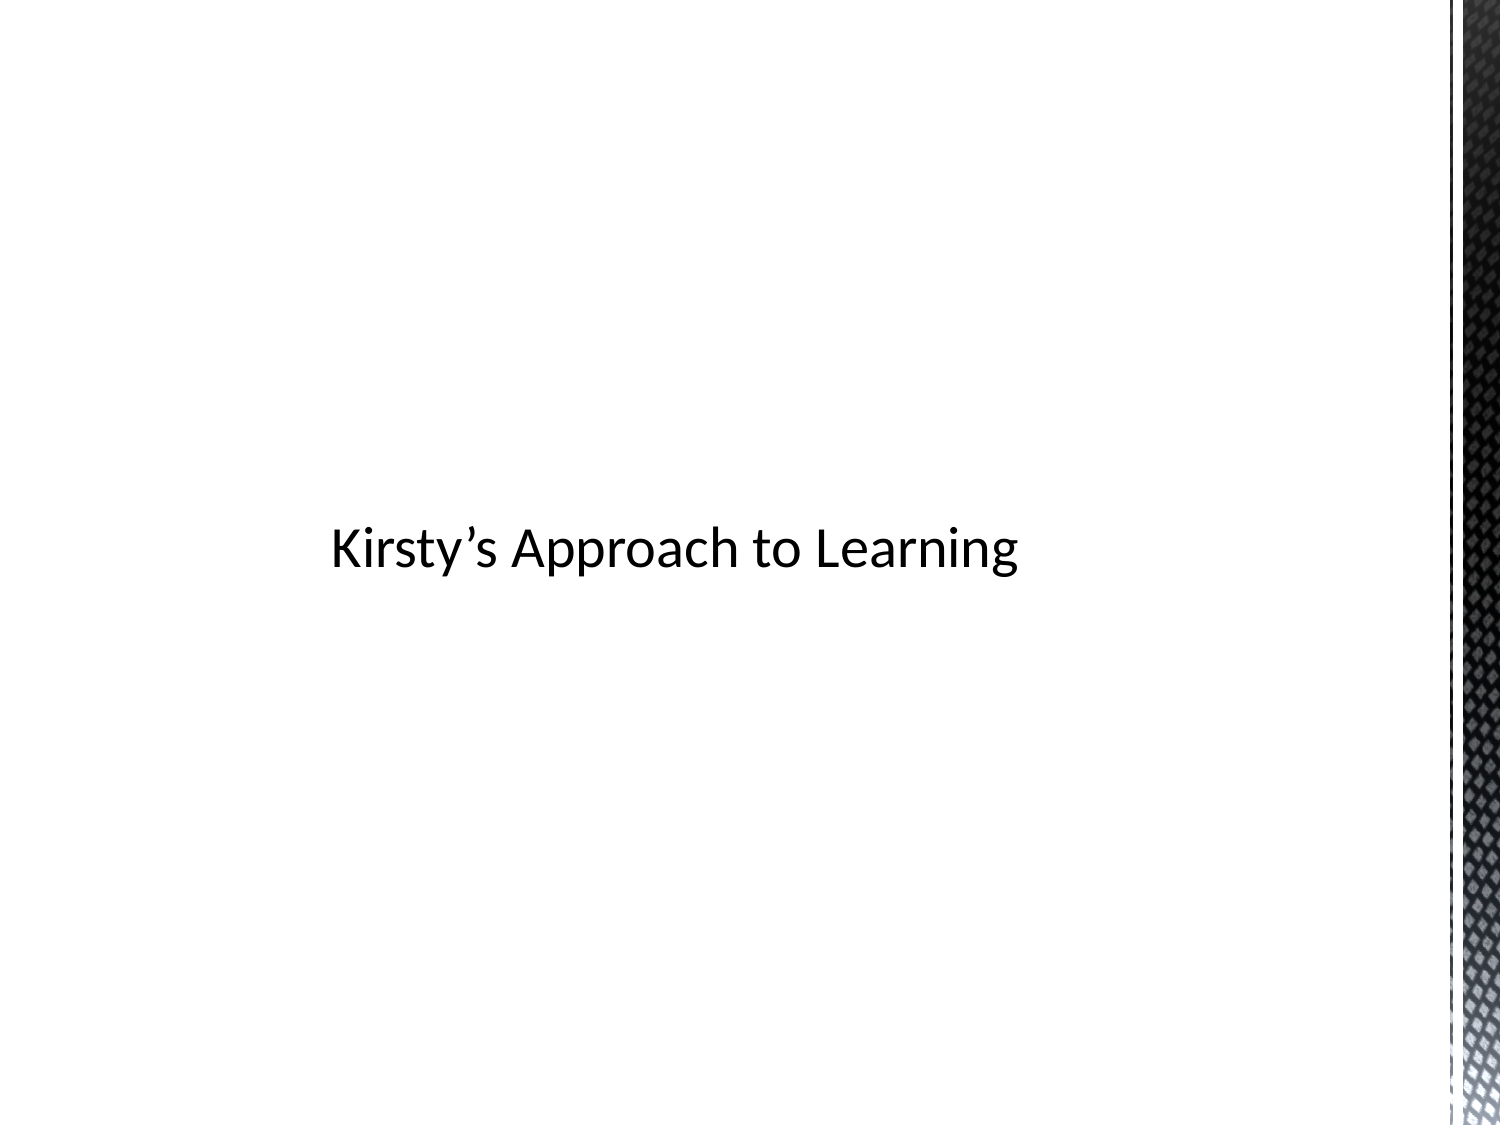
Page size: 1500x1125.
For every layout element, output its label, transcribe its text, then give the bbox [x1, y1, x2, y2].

picture [1447, 0, 1500, 1125]
title Kirsty’s Approach to Learning [88, 75, 1263, 1013]
